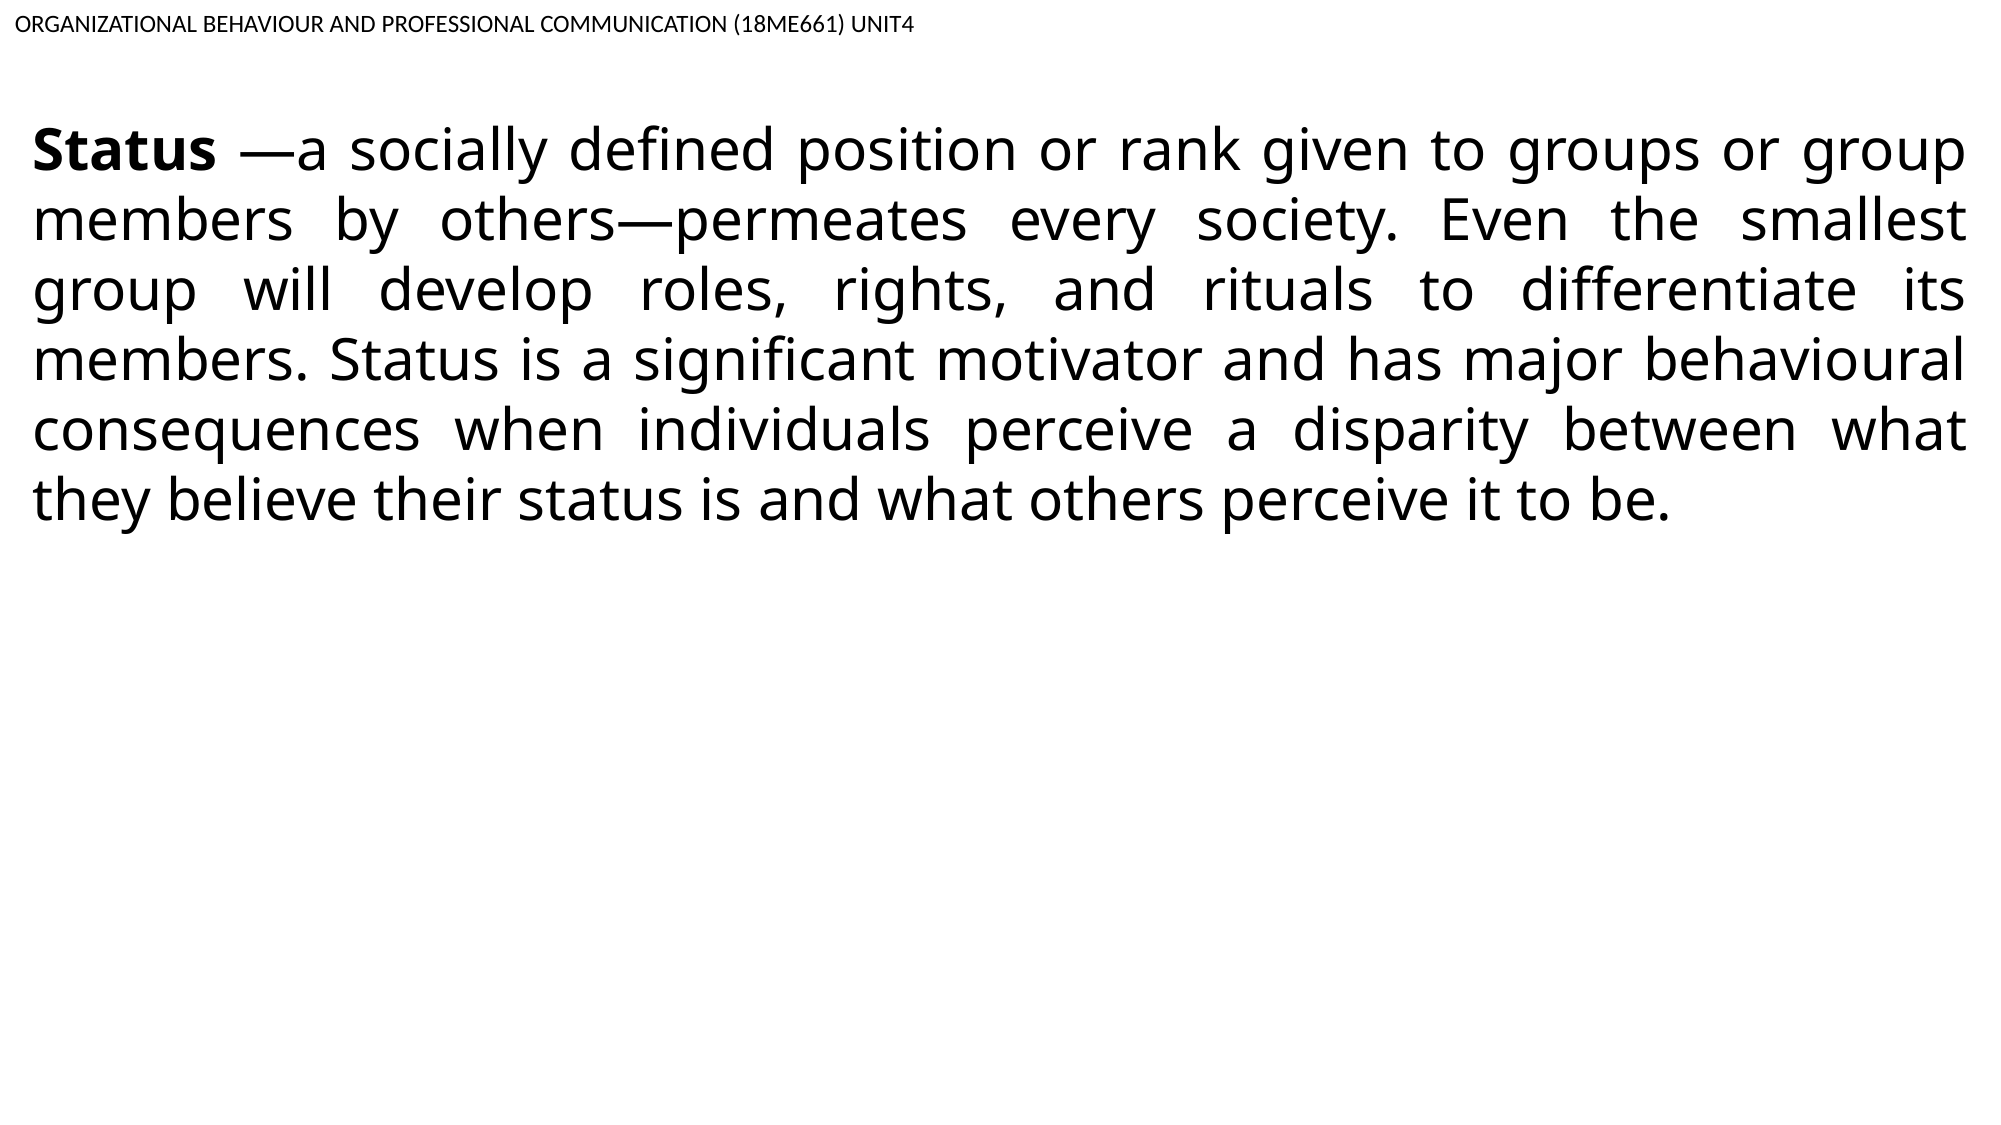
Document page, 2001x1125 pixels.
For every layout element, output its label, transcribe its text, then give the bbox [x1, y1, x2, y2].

text_box ORGANIZATIONAL BEHAVIOUR AND PROFESSIONAL COMMUNICATION (18ME661) UNIT4 [0, 0, 1000, 45]
text_box Status —a socially defined position or rank given to groups or group members by others—permeates every society. Even the smallest group will develop roles, rights, and rituals to differentiate its members. Status is a significant motivator and has major behavioural consequences when individuals perceive a disparity between what they believe their status is and what others perceive it to be. [17, 104, 1982, 540]
